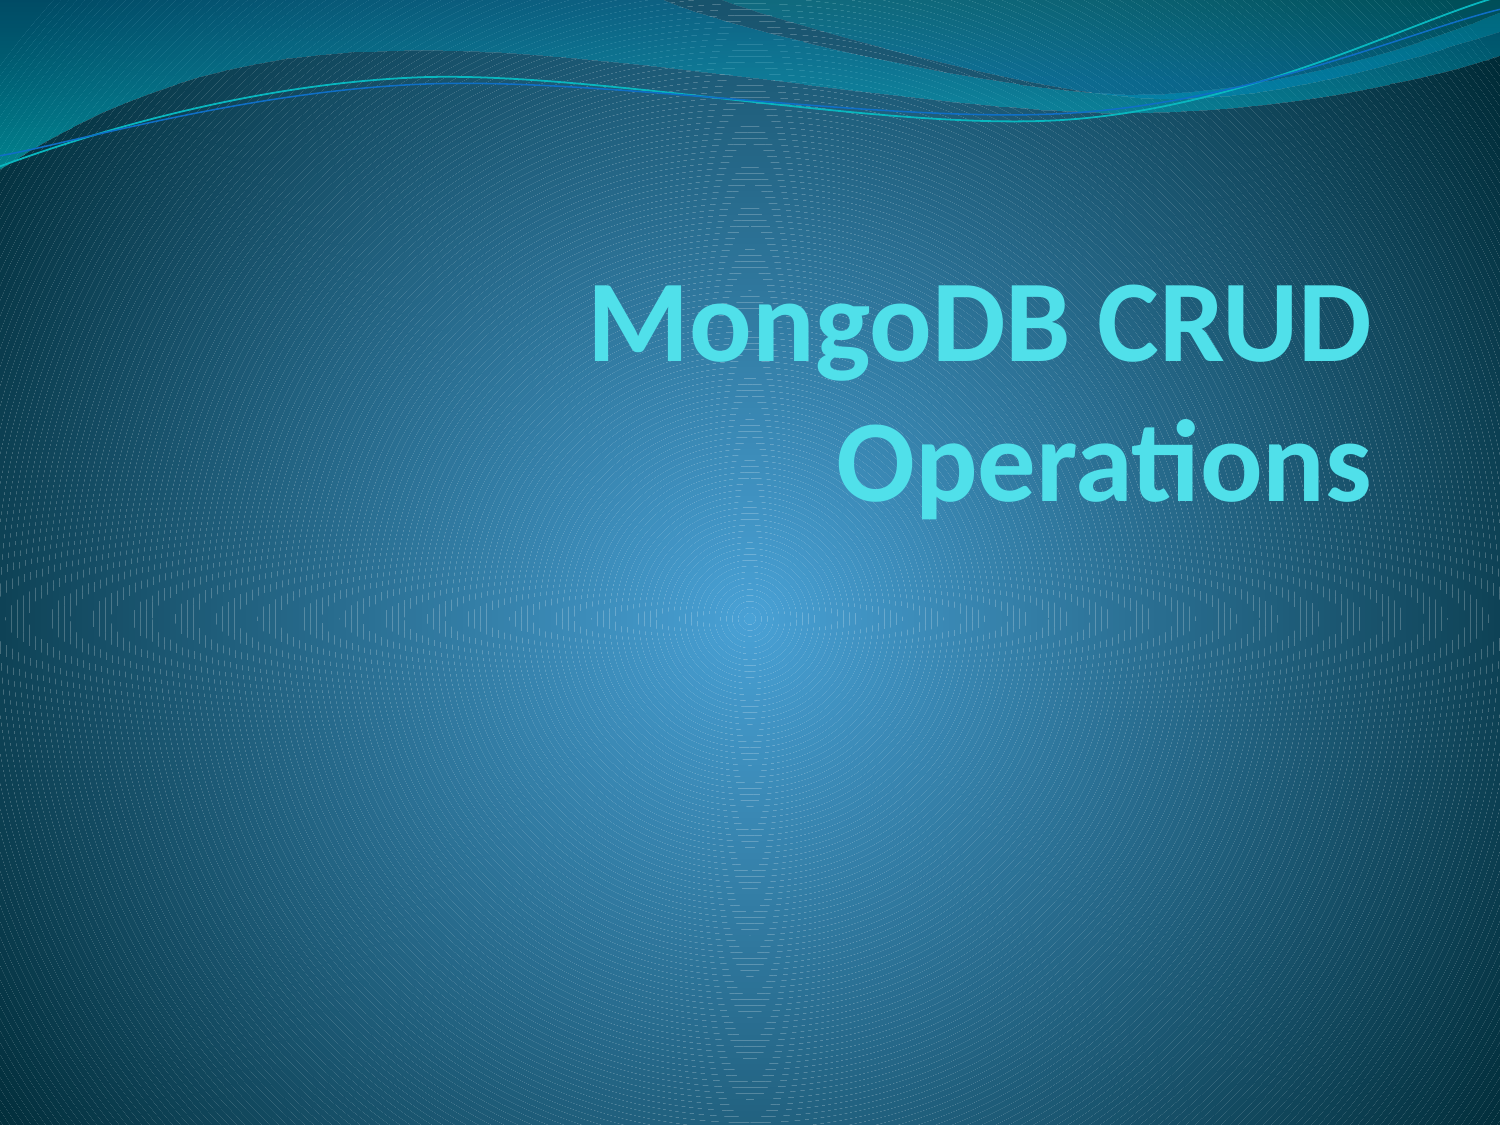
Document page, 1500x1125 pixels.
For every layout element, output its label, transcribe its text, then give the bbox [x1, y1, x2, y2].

title MongoDB CRUD Operations [87, 224, 1376, 525]
